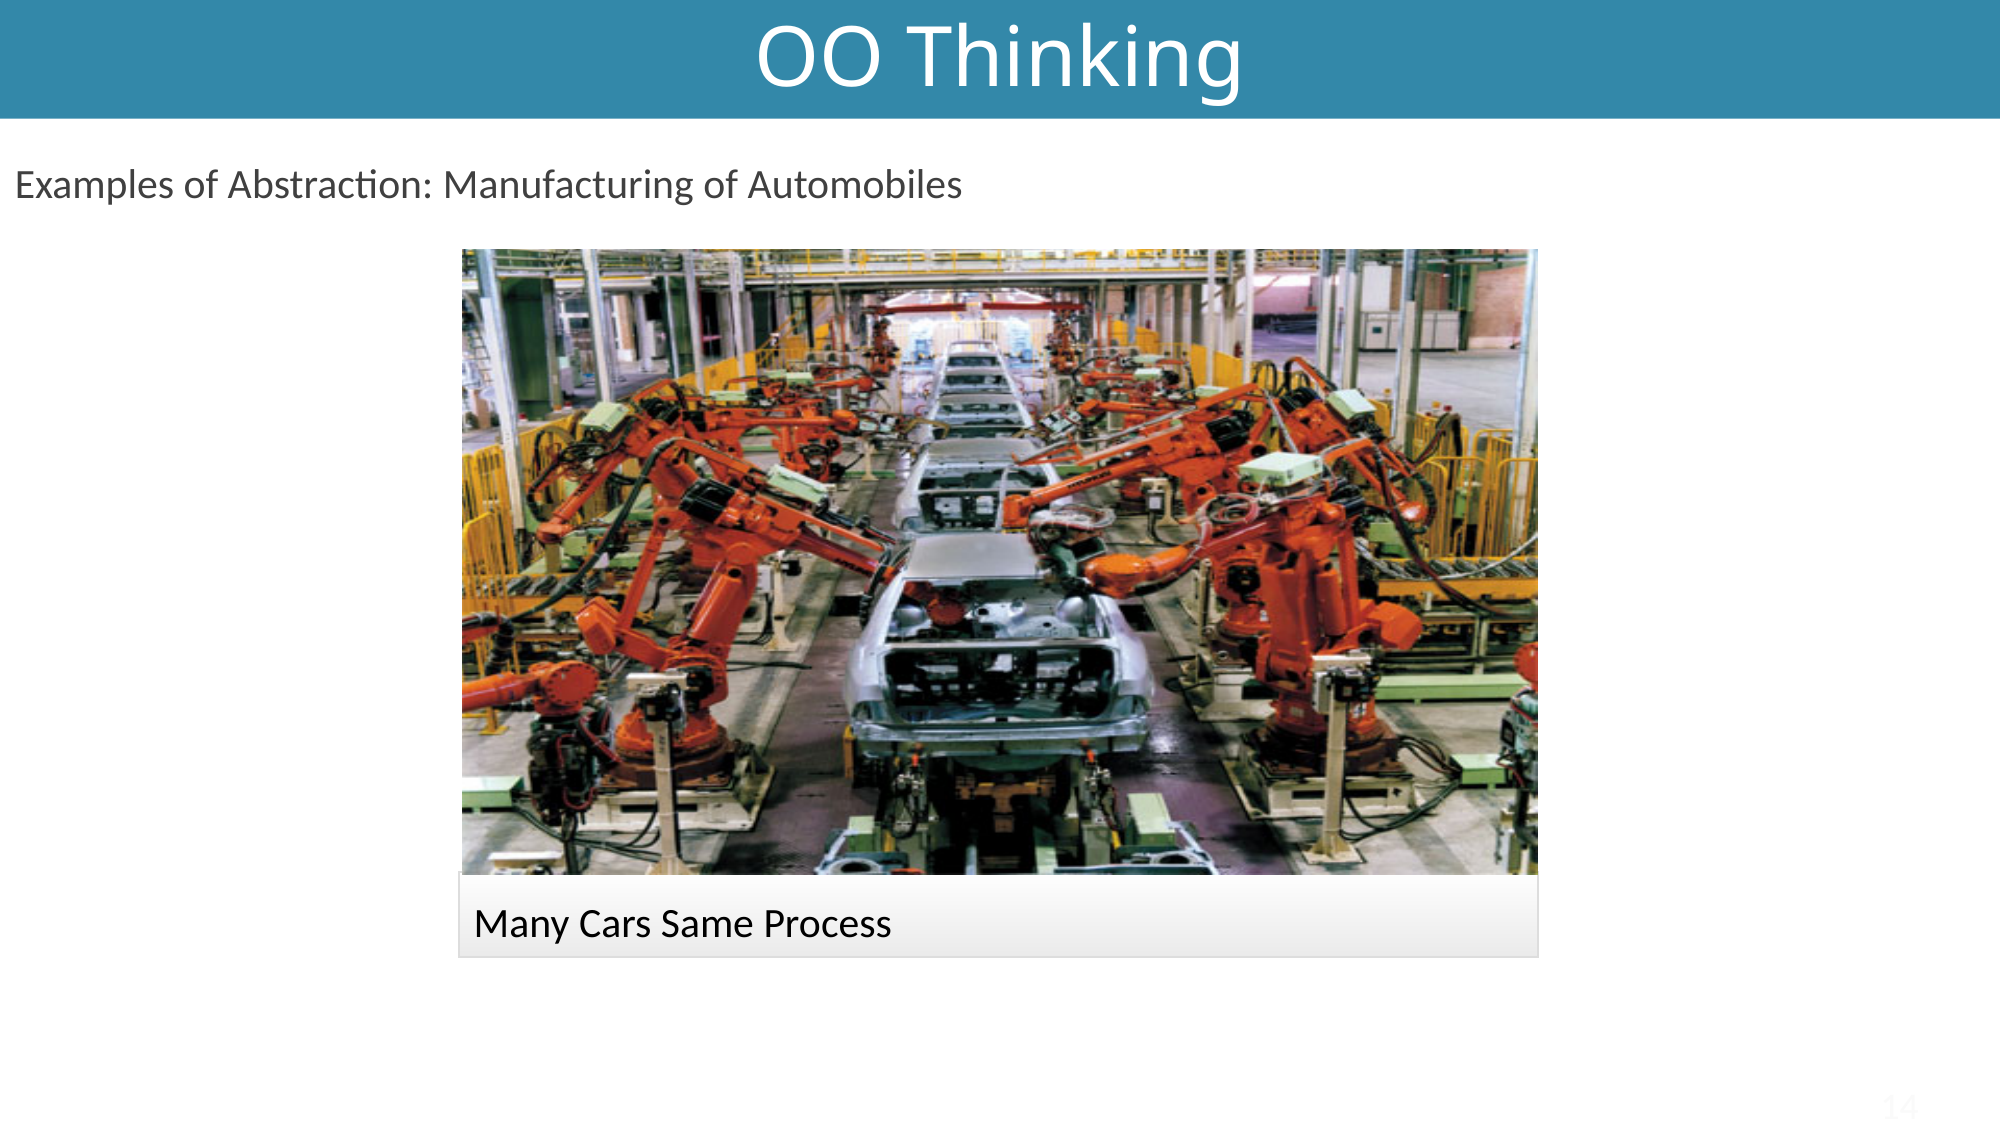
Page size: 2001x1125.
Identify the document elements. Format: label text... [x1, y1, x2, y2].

picture [462, 249, 1538, 875]
text_box Many Cars Same Process [458, 871, 1538, 957]
title OO Thinking [0, 0, 2000, 119]
text_box Examples of Abstraction: Manufacturing of Automobiles [0, 124, 1807, 215]
